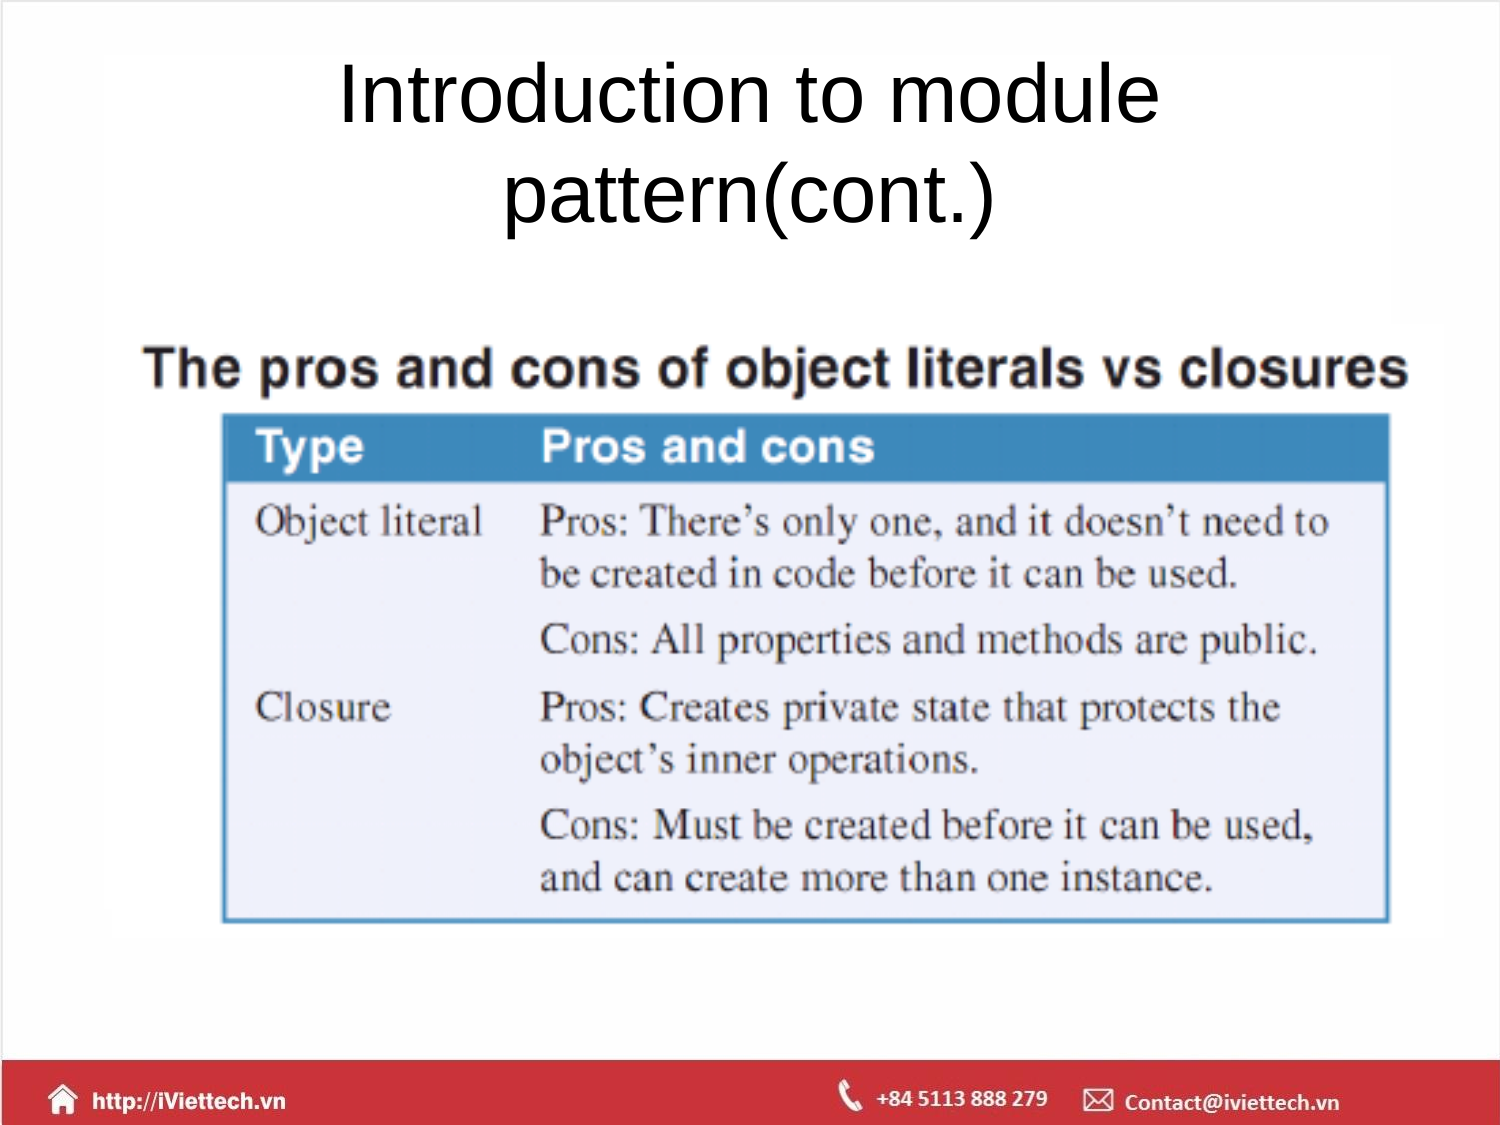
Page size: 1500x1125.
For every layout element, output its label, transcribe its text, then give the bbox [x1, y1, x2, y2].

title Introduction to module pattern(cont.) [75, 45, 1425, 233]
picture [0, 0, 1500, 1125]
